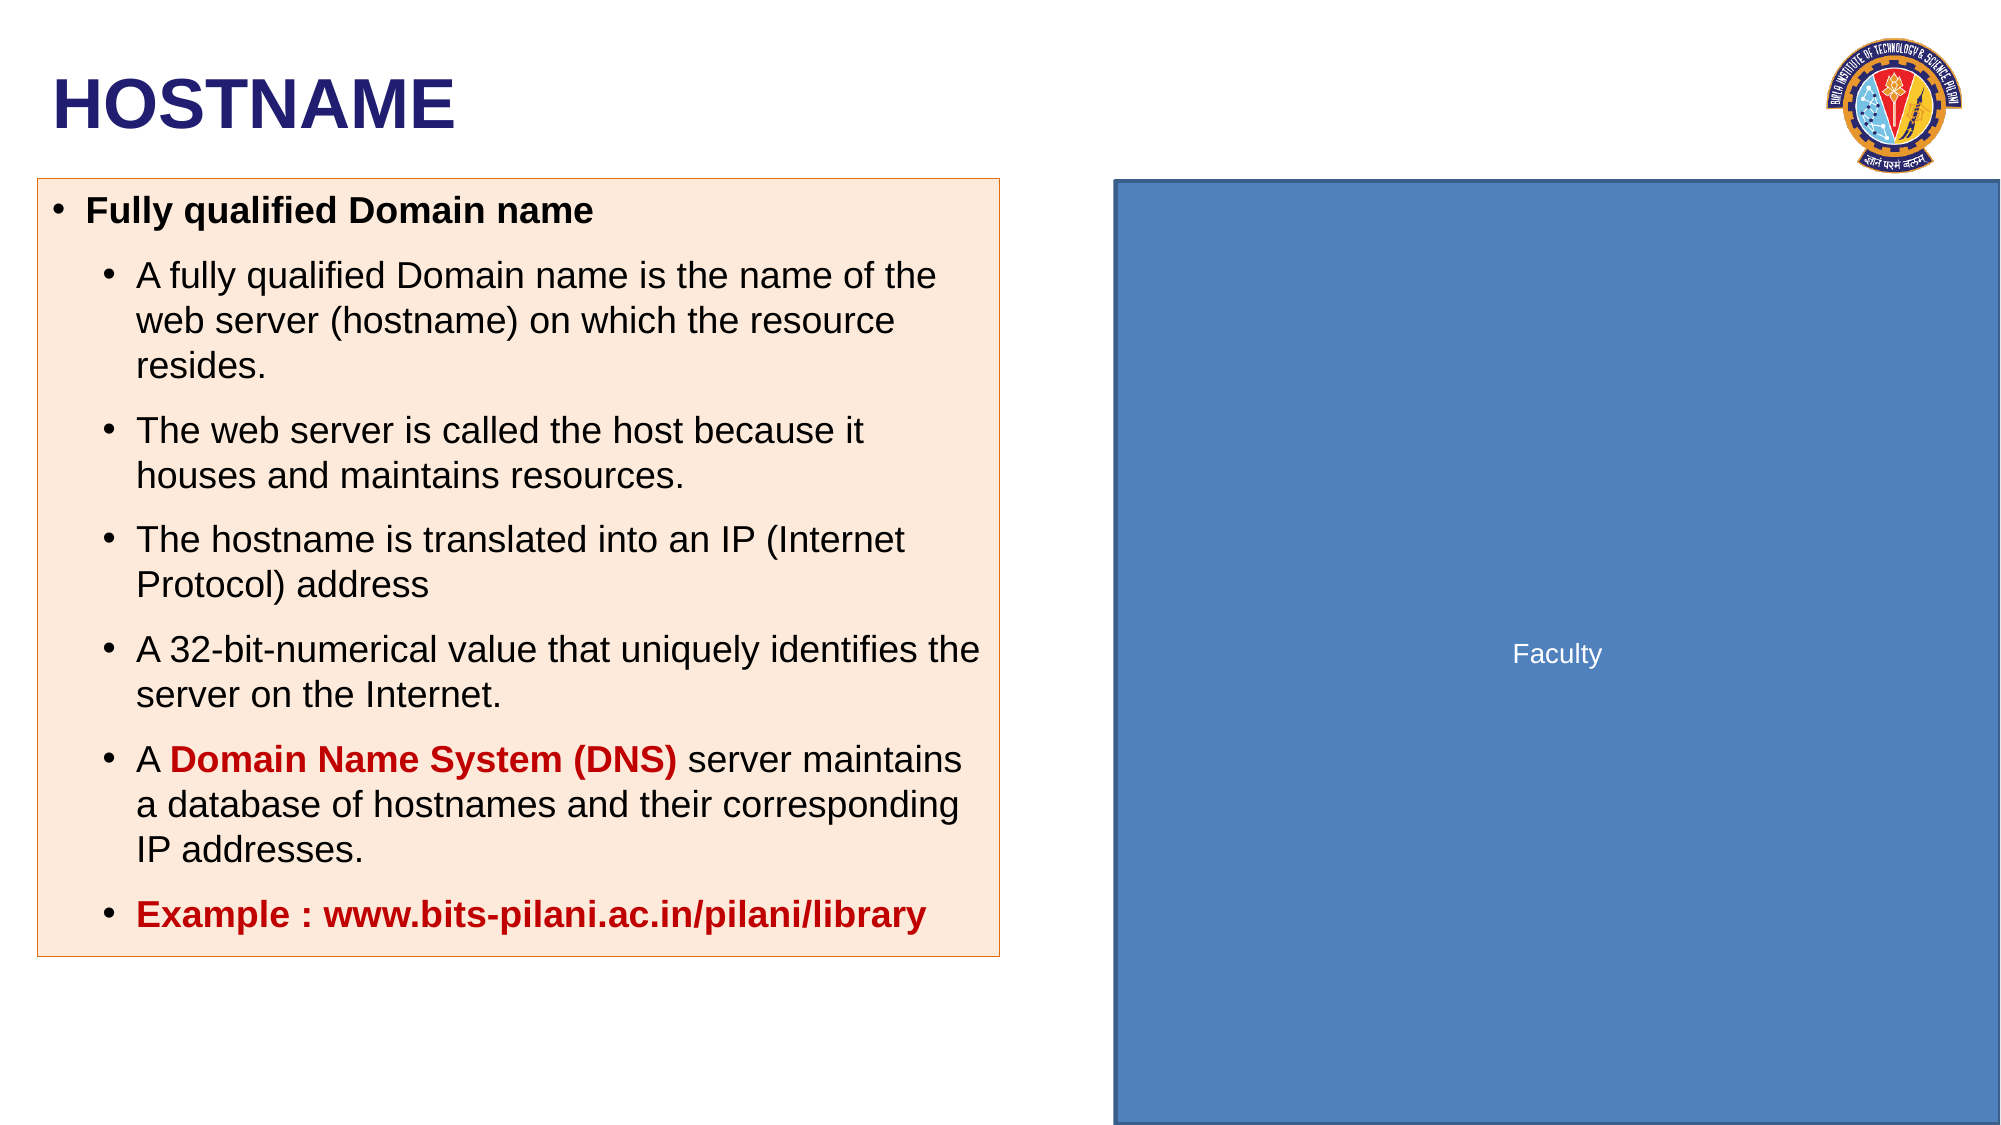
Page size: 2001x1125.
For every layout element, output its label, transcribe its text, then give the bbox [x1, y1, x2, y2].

picture [1825, 38, 1962, 174]
list Fully qualified Domain name A fully qualified Domain name is the name of the web server (hostname) on which the resource resides. The web server is called the host because it houses and maintains resources. The hostname is translated into an IP (Internet Protocol) address A 32-bit-numerical value that uniquely identifies the server on the Internet. A Domain Name System (DNS) server maintains a database of hostnames and their corresponding IP addresses. Example : www.bits-pilani.ac.in/pilani/library [37, 178, 1000, 957]
title HOSTNAME [37, 38, 1810, 174]
